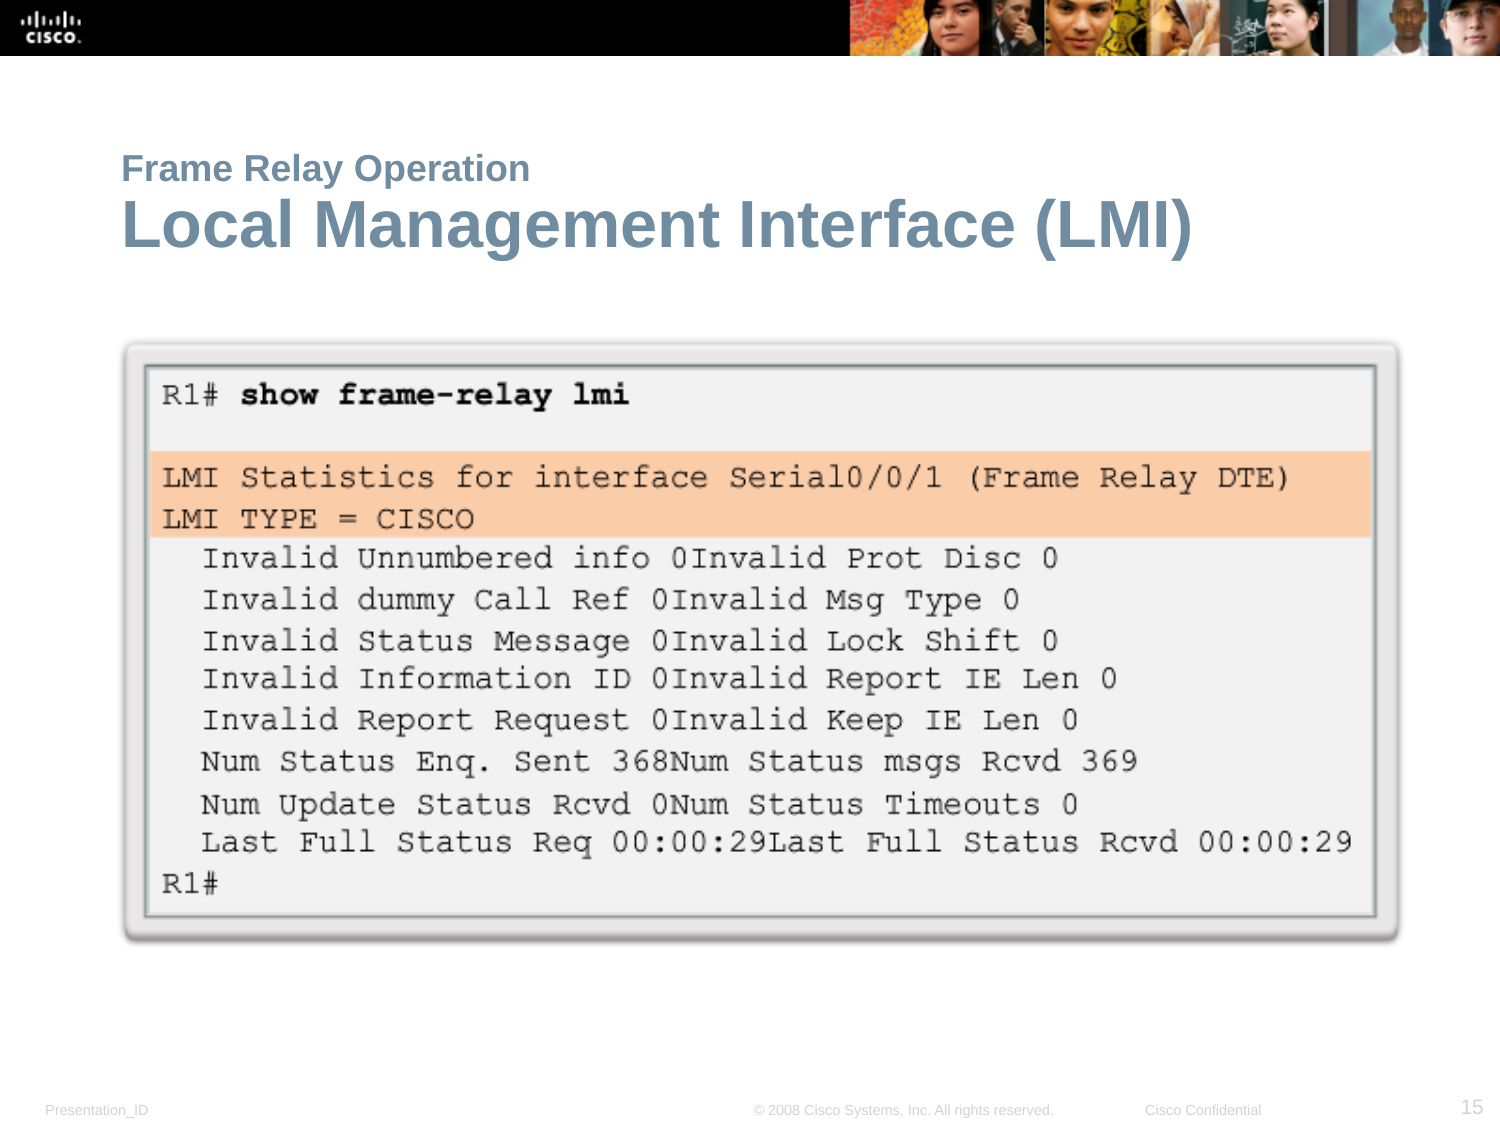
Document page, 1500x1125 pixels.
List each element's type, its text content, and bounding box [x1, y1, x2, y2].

title Frame Relay Operation Local Management Interface (LMI) [107, 130, 1444, 269]
picture [0, 0, 1500, 56]
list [107, 286, 1411, 995]
